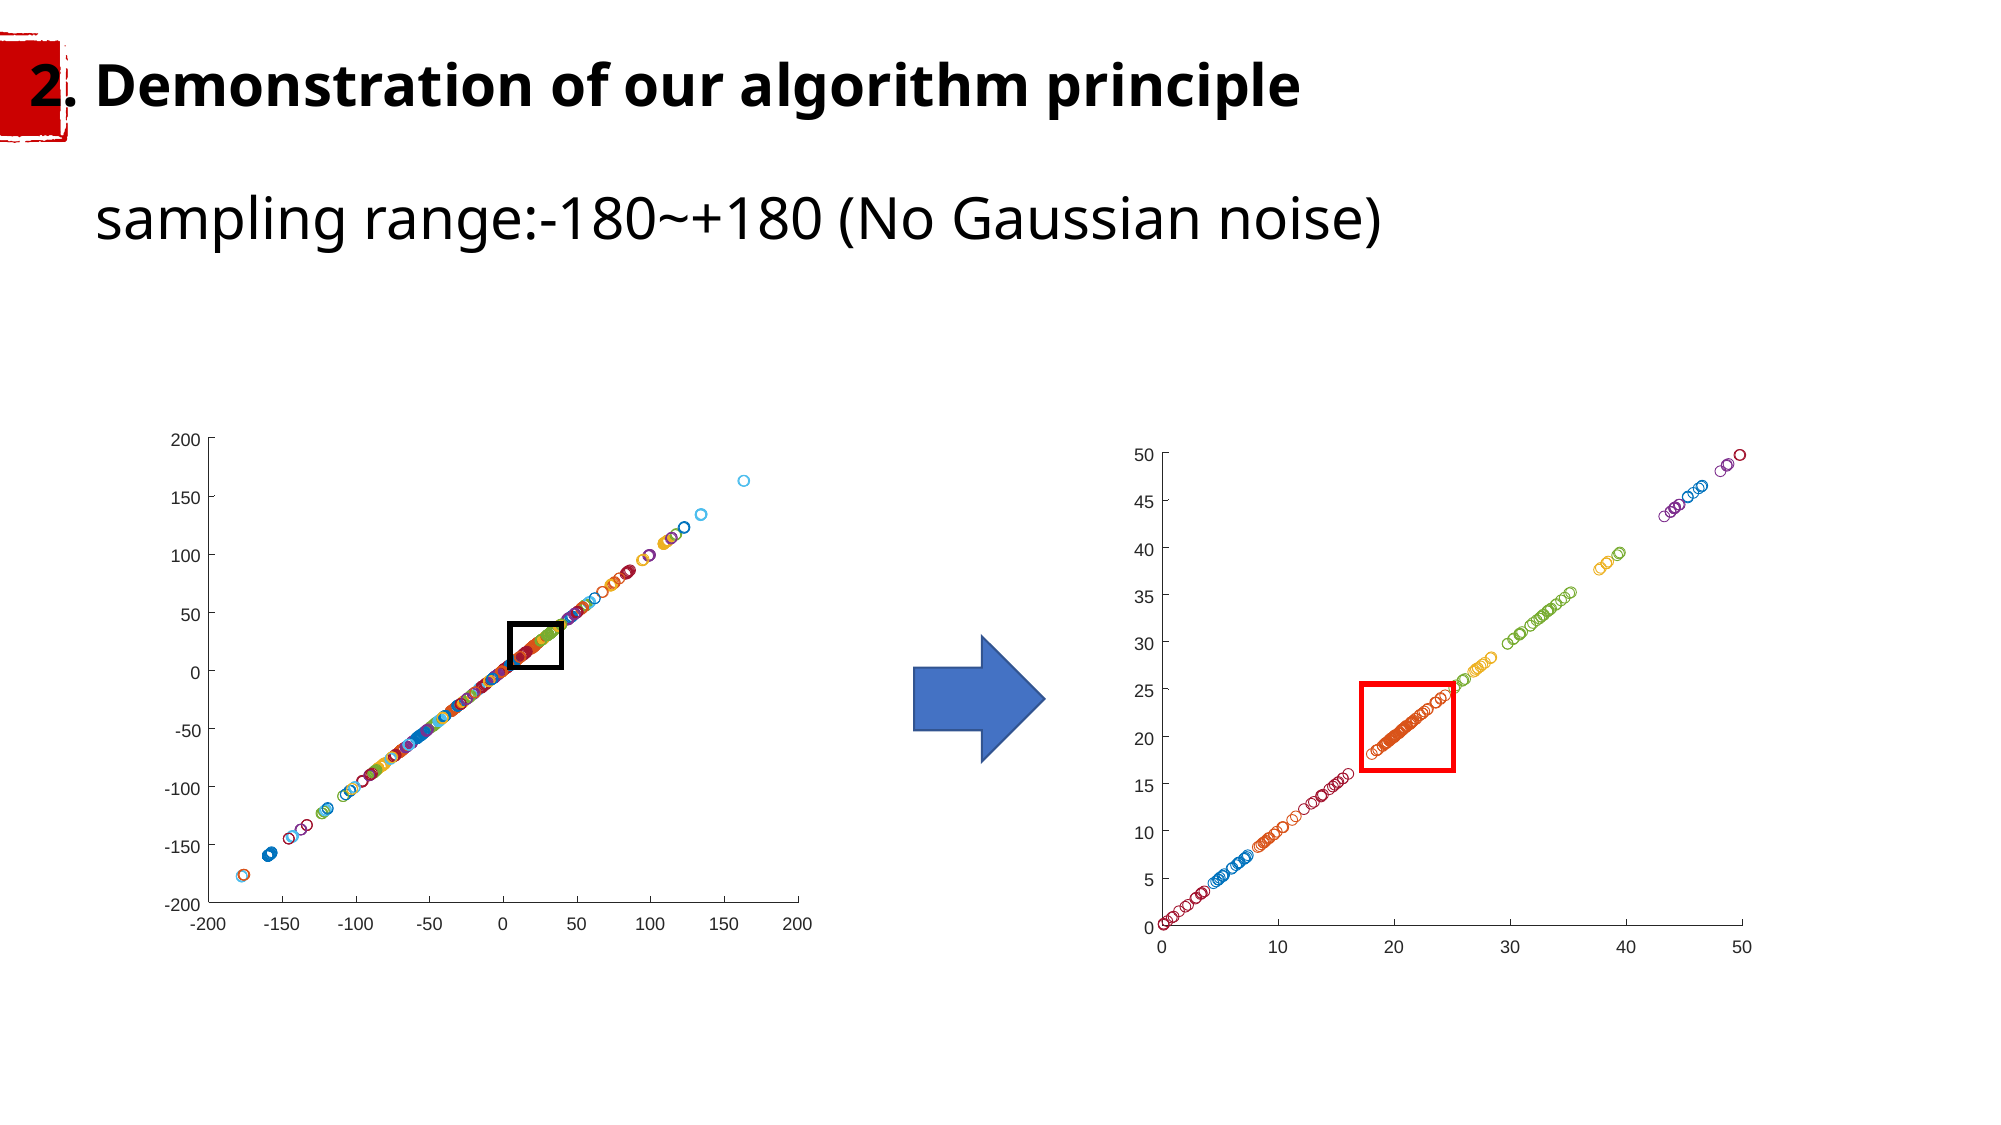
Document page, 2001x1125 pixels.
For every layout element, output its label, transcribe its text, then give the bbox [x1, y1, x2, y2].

picture [0, 31, 81, 154]
picture [1065, 409, 1813, 989]
text_box sampling range:-180~+180 (No Gaussian noise) [80, 174, 1935, 259]
text_box 2. Demonstration of our algorithm principle [81, 40, 1318, 126]
picture [109, 395, 870, 964]
text_box [913, 633, 1046, 765]
